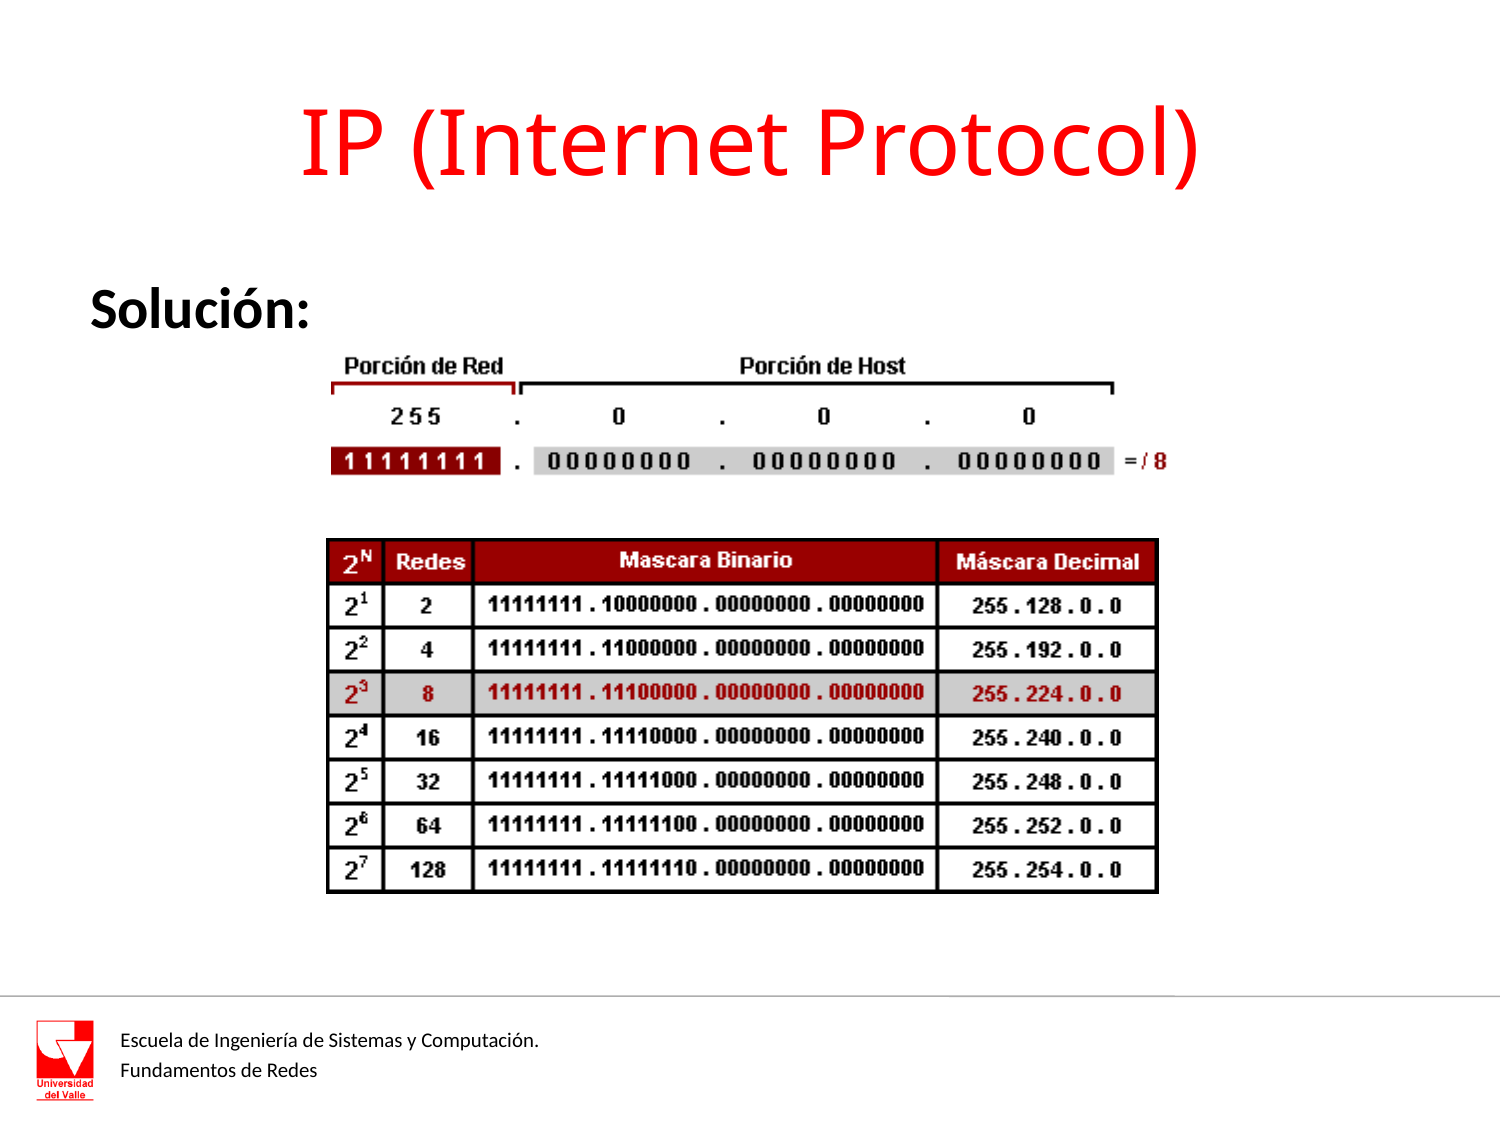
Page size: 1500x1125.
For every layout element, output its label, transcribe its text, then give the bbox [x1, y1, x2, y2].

picture [35, 1019, 94, 1101]
picture [326, 538, 1159, 894]
picture [331, 354, 1170, 479]
list Solución: [75, 262, 1425, 995]
title IP (Internet Protocol) [75, 45, 1425, 233]
